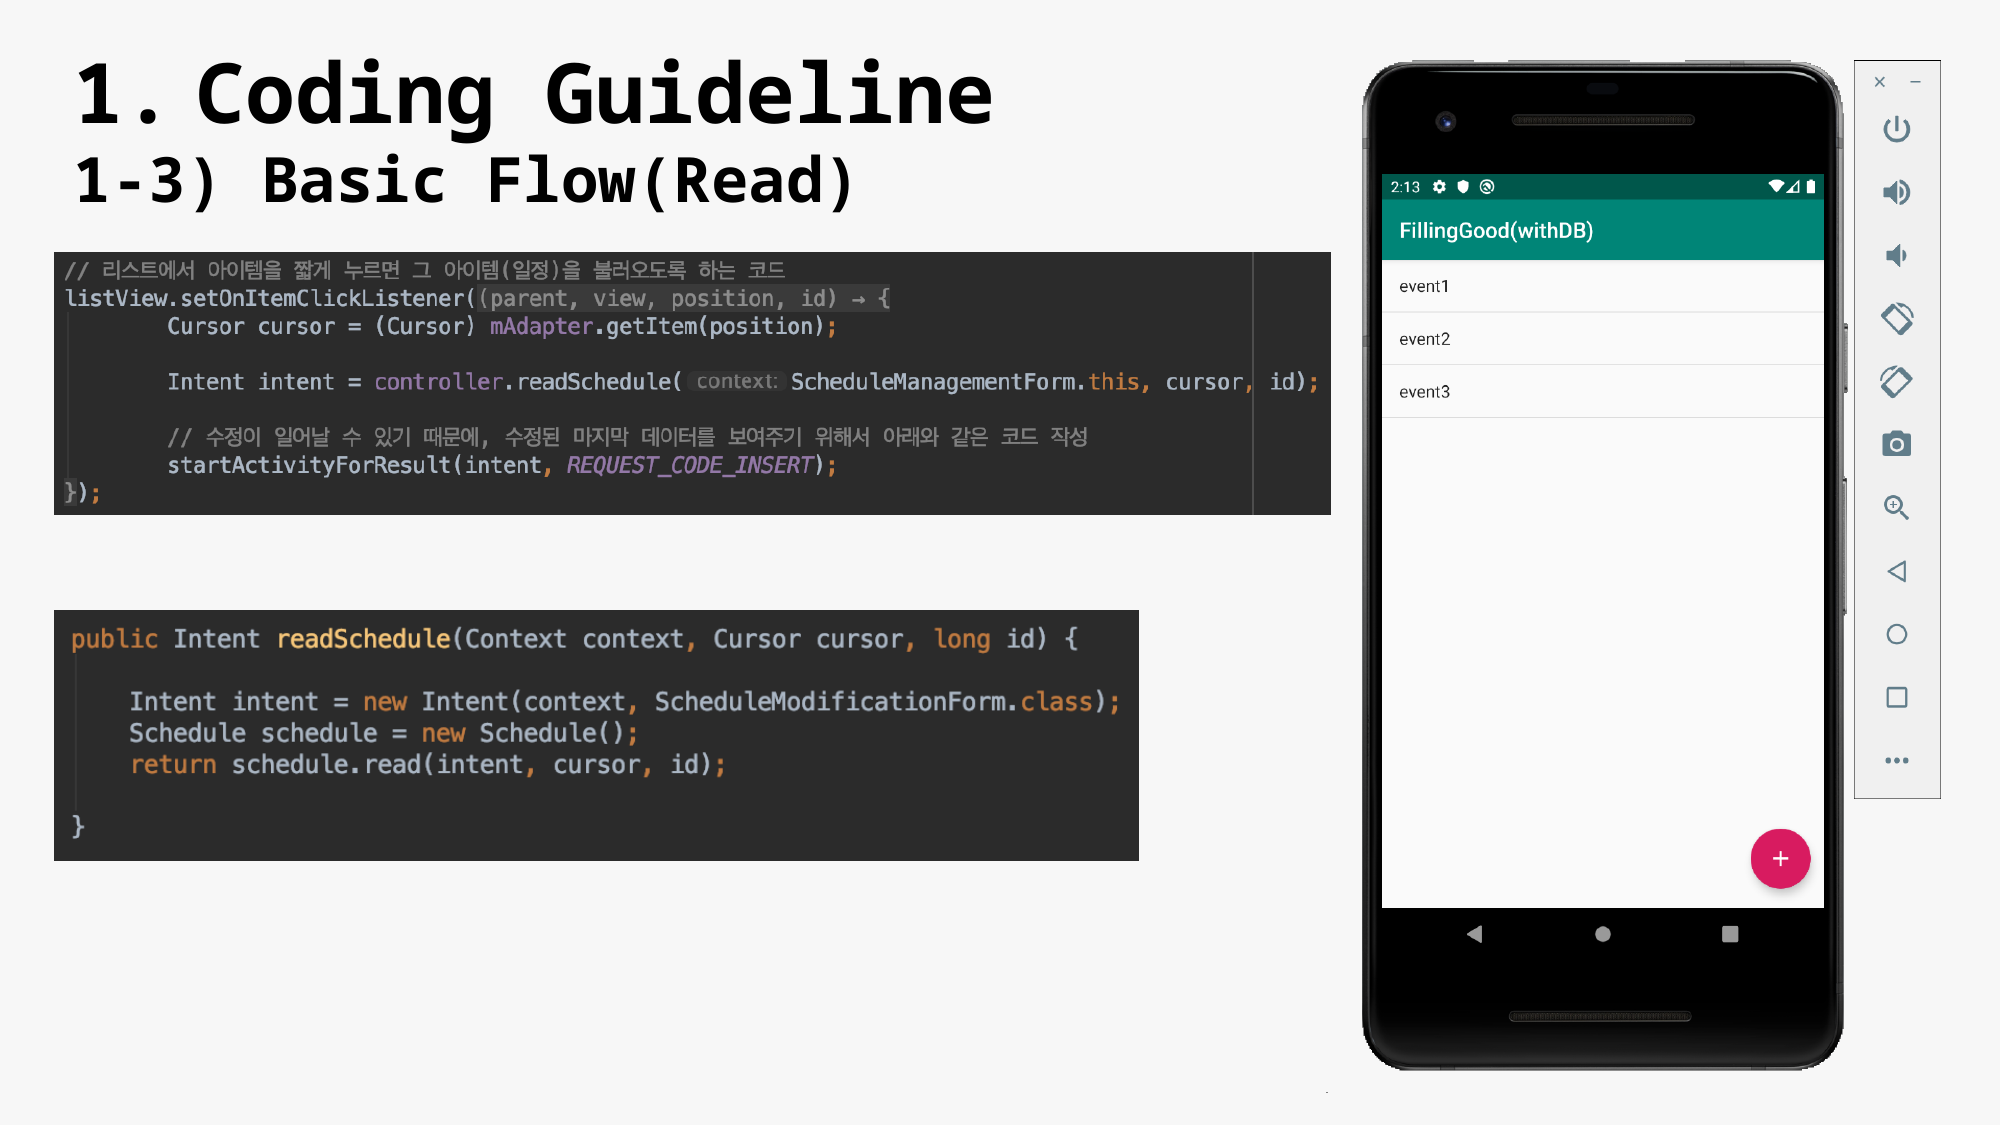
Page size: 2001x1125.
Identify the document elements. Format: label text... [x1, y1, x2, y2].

text_box Coding Guideline 1-3) Basic Flow(Read) [59, 32, 1579, 223]
picture [54, 60, 1941, 1093]
picture [54, 610, 1139, 861]
